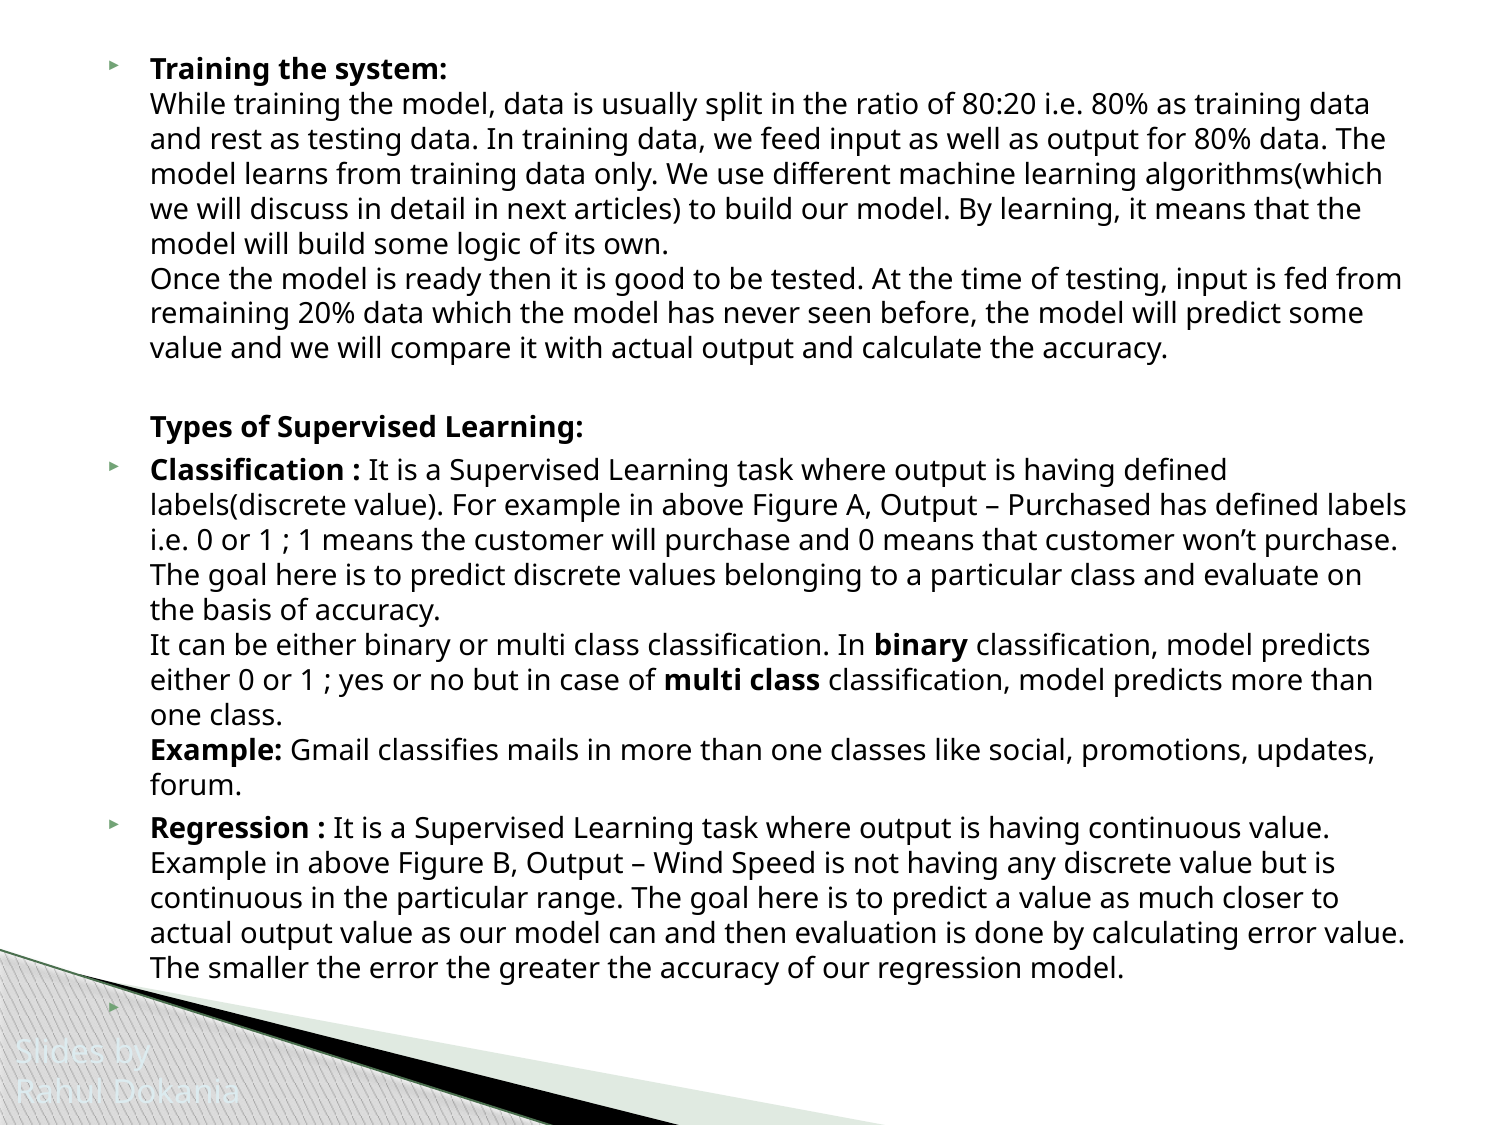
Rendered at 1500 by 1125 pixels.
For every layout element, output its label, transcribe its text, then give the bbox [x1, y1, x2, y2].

list Training the system: While training the model, data is usually split in the ratio of 80:20 i.e. 80% as training data and rest as testing data. In training data, we feed input as well as output for 80% data. The model learns from training data only. We use different machine learning algorithms(which we will discuss in detail in next articles) to build our model. By learning, it means that the model will build some logic of its own. Once the model is ready then it is good to be tested. At the time of testing, input is fed from remaining 20% data which the model has never seen before, the model will predict some value and we will compare it with actual output and calculate the accuracy. Types of Supervised Learning: Classification : It is a Supervised Learning task where output is having defined labels(discrete value). For example in above Figure A, Output – Purchased has defined labels i.e. 0 or 1 ; 1 means the customer will purchase and 0 means that customer won’t purchase. The goal here is to predict discrete values belonging to a particular class and evaluate on the basis of accuracy. It can be either binary or multi class classification. In binary classification, model predicts either 0 or 1 ; yes or no but in case of multi class classification, model predicts more than one class. Example: Gmail classifies mails in more than one classes like social, promotions, updates, forum. Regression : It is a Supervised Learning task where output is having continuous value. Example in above Figure B, Output – Wind Speed is not having any discrete value but is continuous in the particular range. The goal here is to predict a value as much closer to actual output value as our model can and then evaluation is done by calculating error value. The smaller the error the greater the accuracy of our regression model. [75, 42, 1425, 1059]
